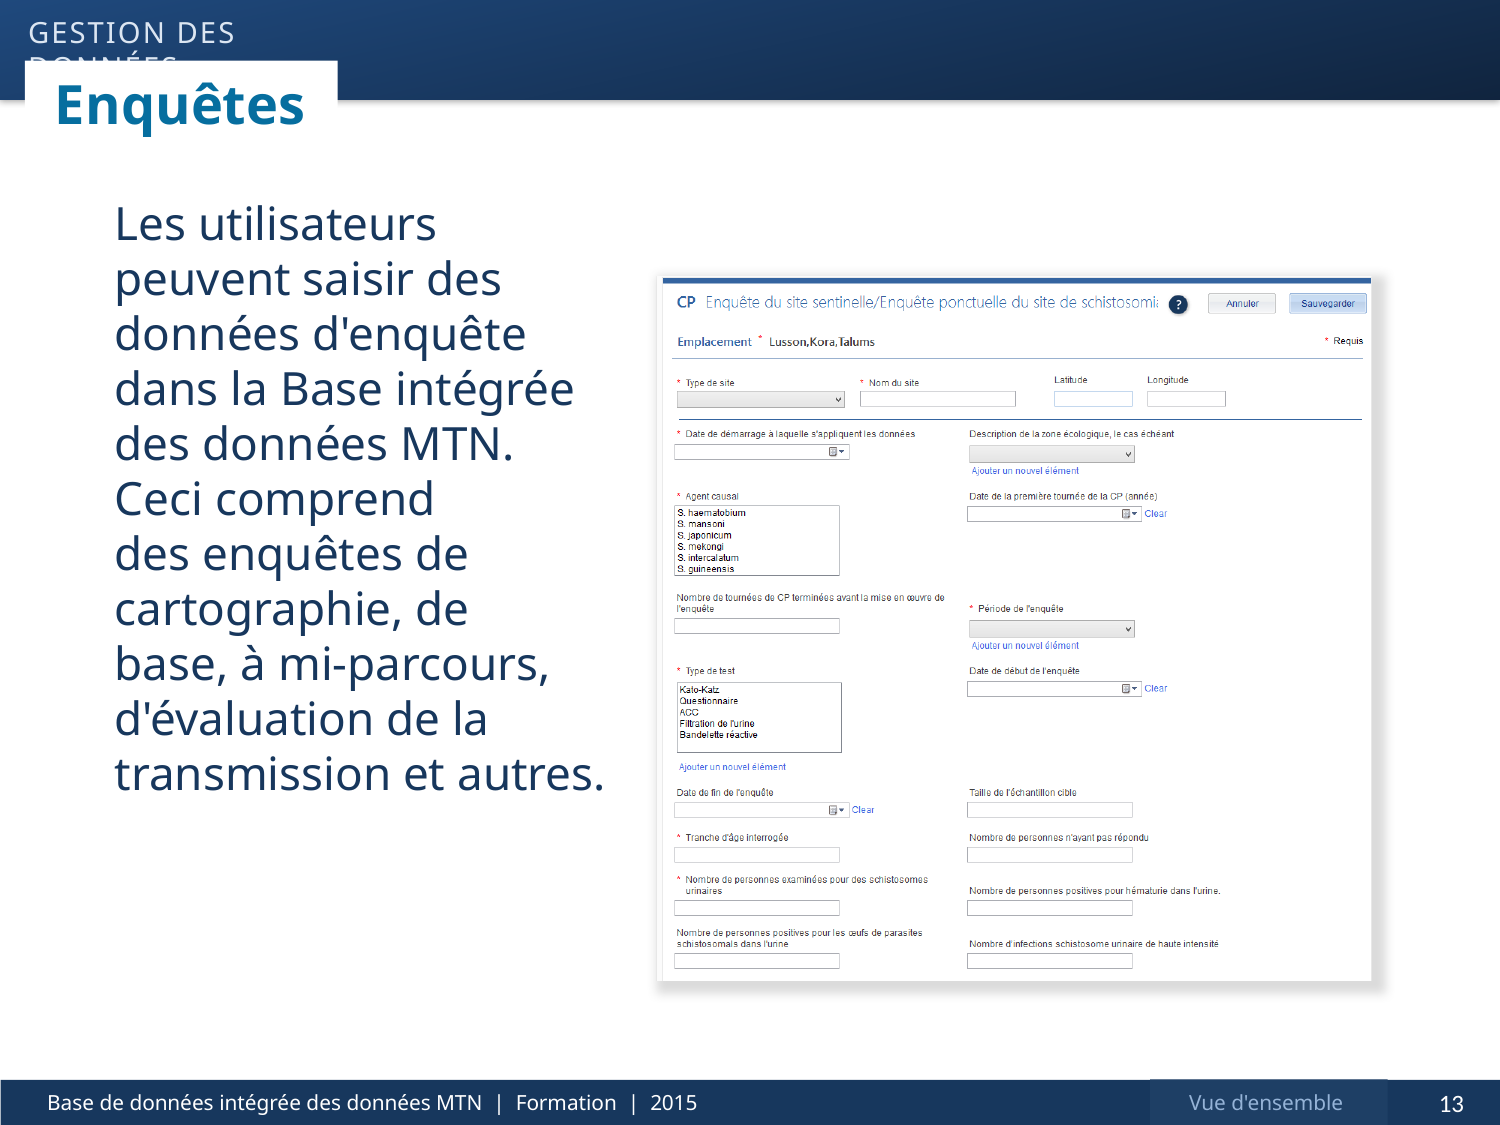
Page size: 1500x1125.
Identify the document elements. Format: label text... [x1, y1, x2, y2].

title Enquêtes [24, 60, 338, 146]
list gestion des données [28, 6, 320, 60]
picture [656, 276, 1372, 981]
list Les utilisateurs peuvent saisir des données d'enquête dans la Base intégrée des données MTN. Ceci comprend des enquêtes de cartographie, de base, à mi-parcours, d'évaluation de la transmission et autres. [99, 187, 638, 930]
